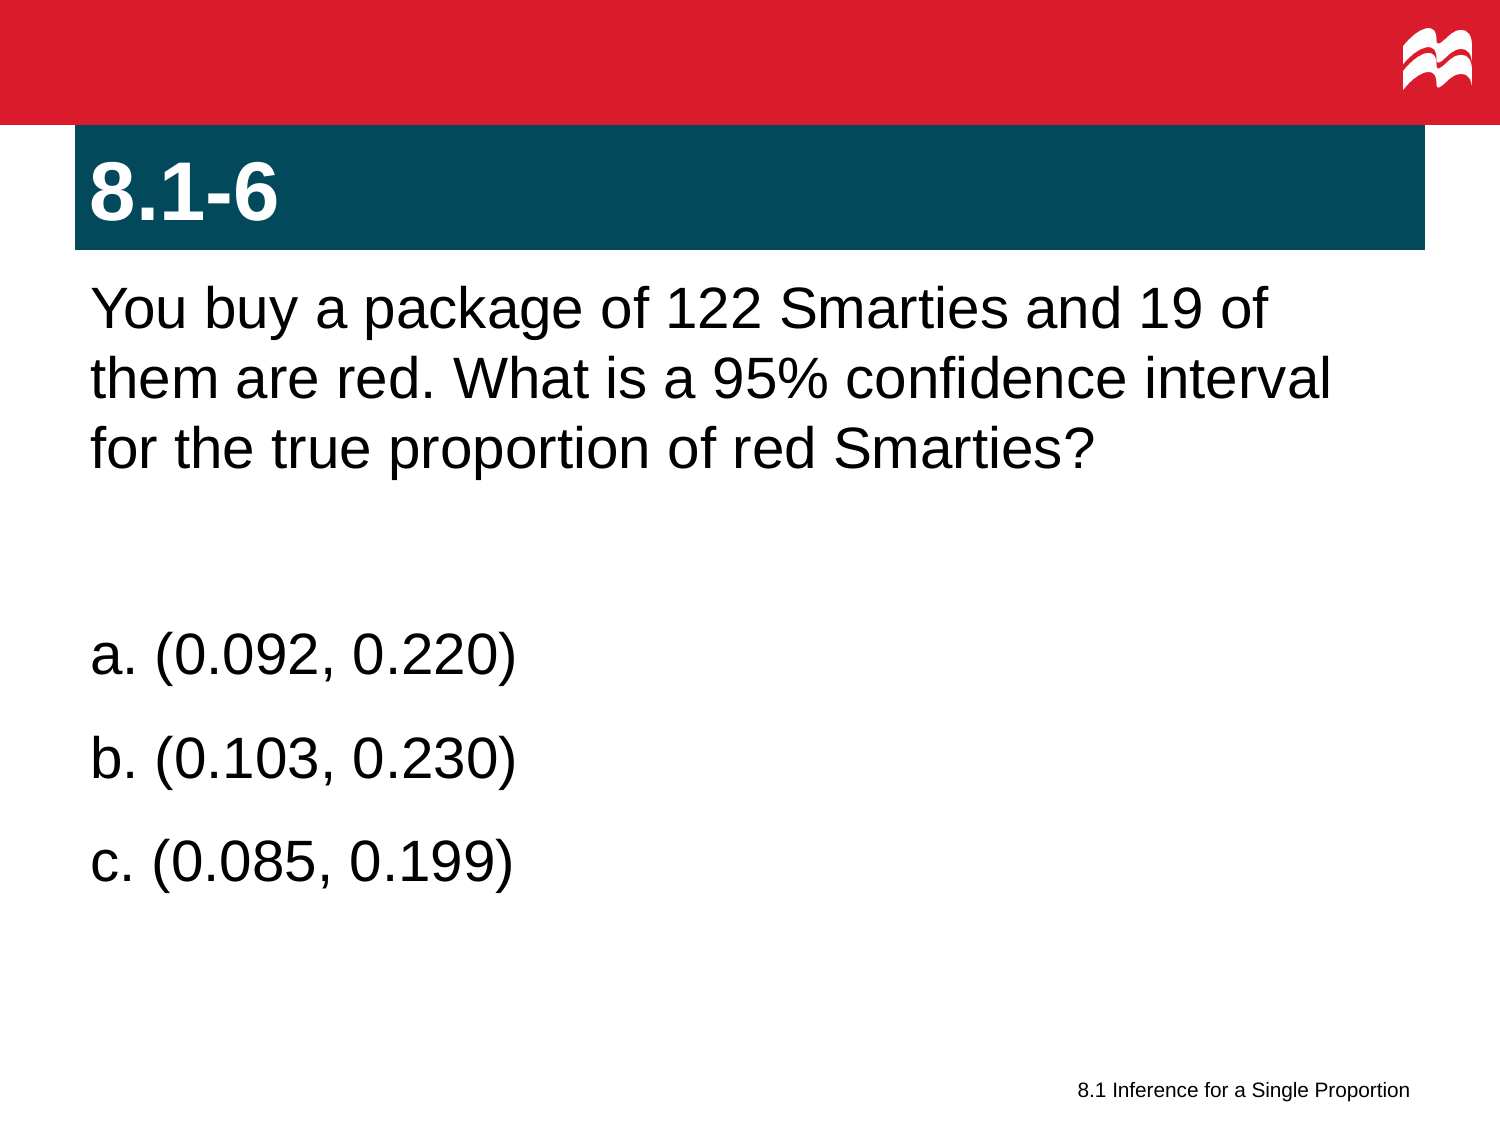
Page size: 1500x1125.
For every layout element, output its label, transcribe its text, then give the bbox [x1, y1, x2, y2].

picture [1403, 28, 1472, 90]
list You buy a package of 122 Smarties and 19 of them are red. What is a 95% confidence interval for the true proportion of red Smarties? a. (0.092, 0.220) b. (0.103, 0.230) c. (0.085, 0.199) [75, 262, 1425, 1100]
title 8.1-6 [75, 125, 1425, 250]
footer 8.1 Inference for a Single Proportion [1039, 1074, 1425, 1110]
